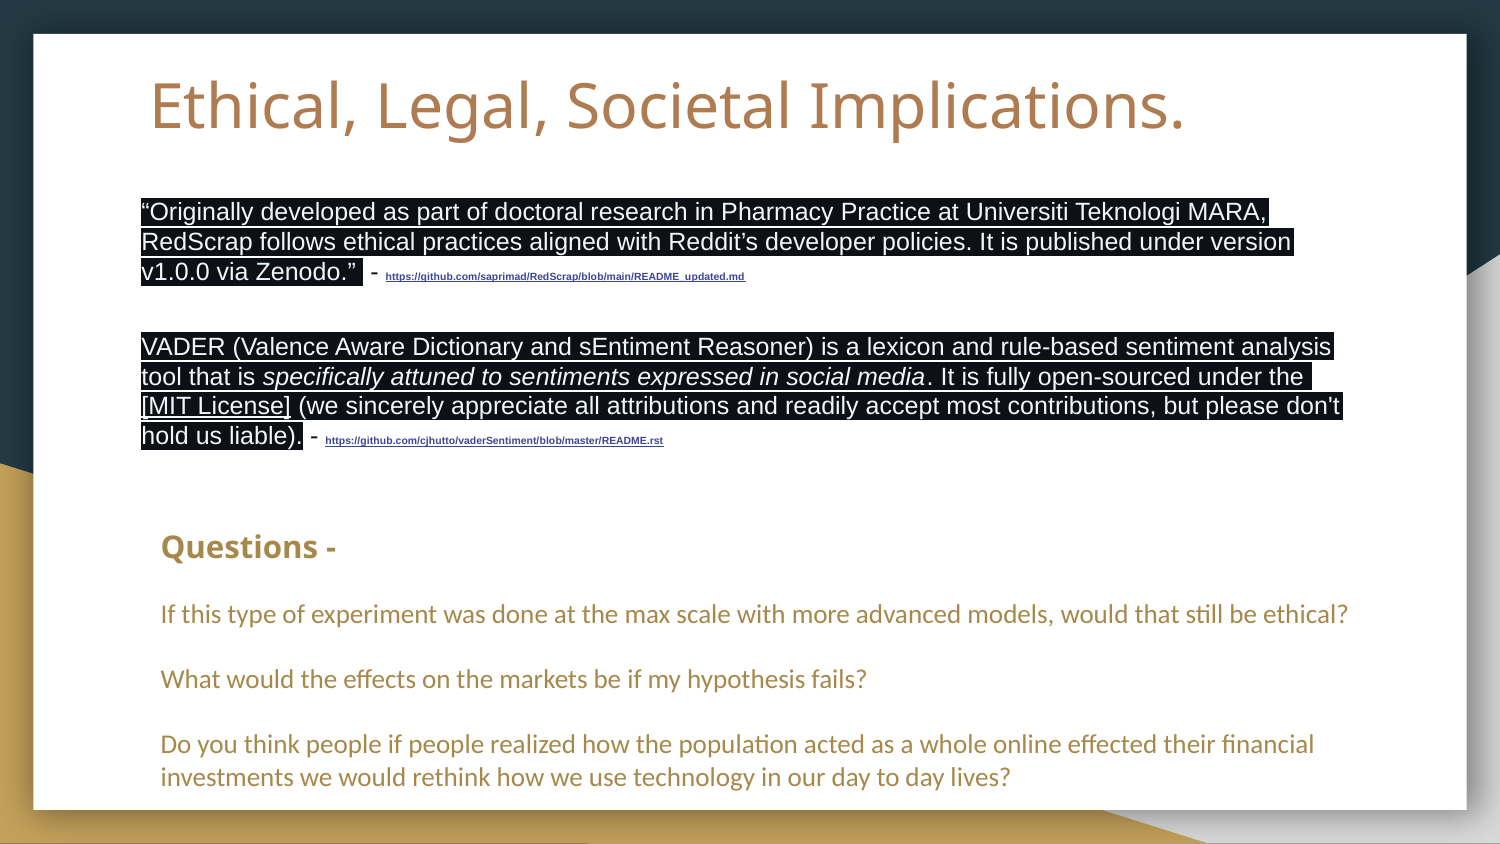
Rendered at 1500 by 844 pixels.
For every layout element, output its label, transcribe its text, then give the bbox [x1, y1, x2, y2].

title Ethical, Legal, Societal Implications. [134, 51, 1366, 208]
text_box Questions - If this type of experiment was done at the max scale with more advanced models, would that still be ethical? What would the effects on the markets be if my hypothesis fails? Do you think people if people realized how the population acted as a whole online effected their financial investments we would rethink how we use technology in our day to day lives? [145, 512, 1377, 569]
text_box “Originally developed as part of doctoral research in Pharmacy Practice at Universiti Teknologi MARA, RedScrap follows ethical practices aligned with Reddit’s developer policies. It is published under version v1.0.0 via Zenodo.” - https://github.com/saprimad/RedScrap/blob/main/README_updated.md VADER (Valence Aware Dictionary and sEntiment Reasoner) is a lexicon and rule-based sentiment analysis tool that is specifically attuned to sentiments expressed in social media. It is fully open-sourced under the [MIT License] (we sincerely appreciate all attributions and readily accept most contributions, but please don't hold us liable). - https://github.com/cjhutto/vaderSentiment/blob/master/README.rst [126, 180, 1358, 338]
